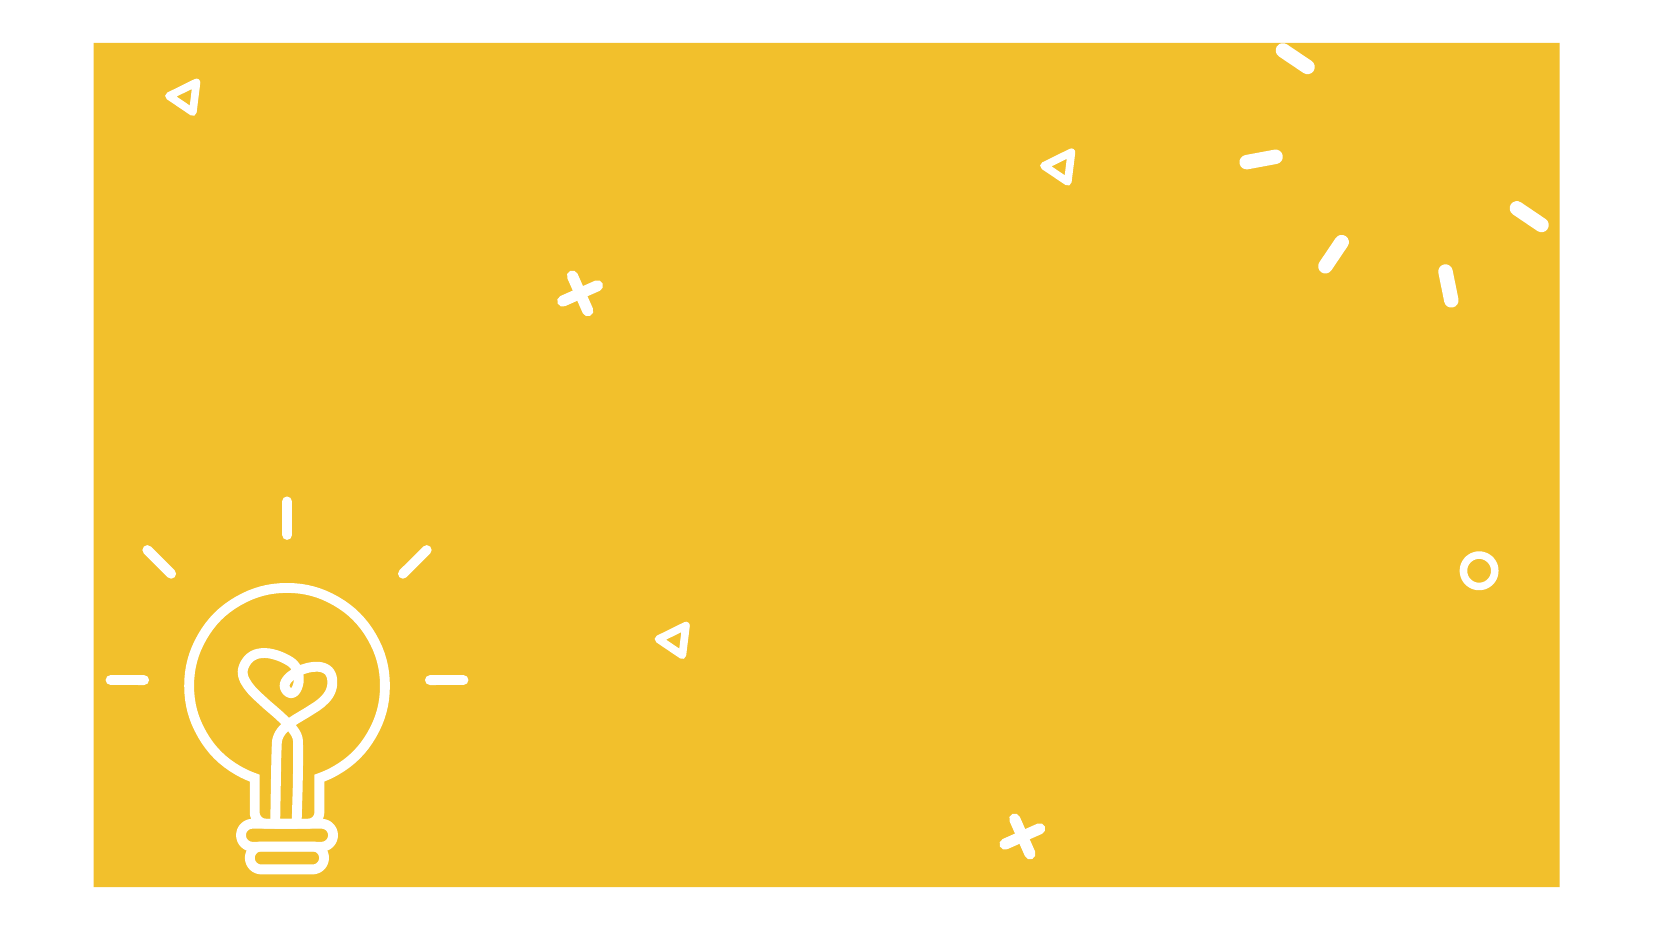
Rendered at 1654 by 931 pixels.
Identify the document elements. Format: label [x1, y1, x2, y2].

text_box [324, 59, 1477, 241]
